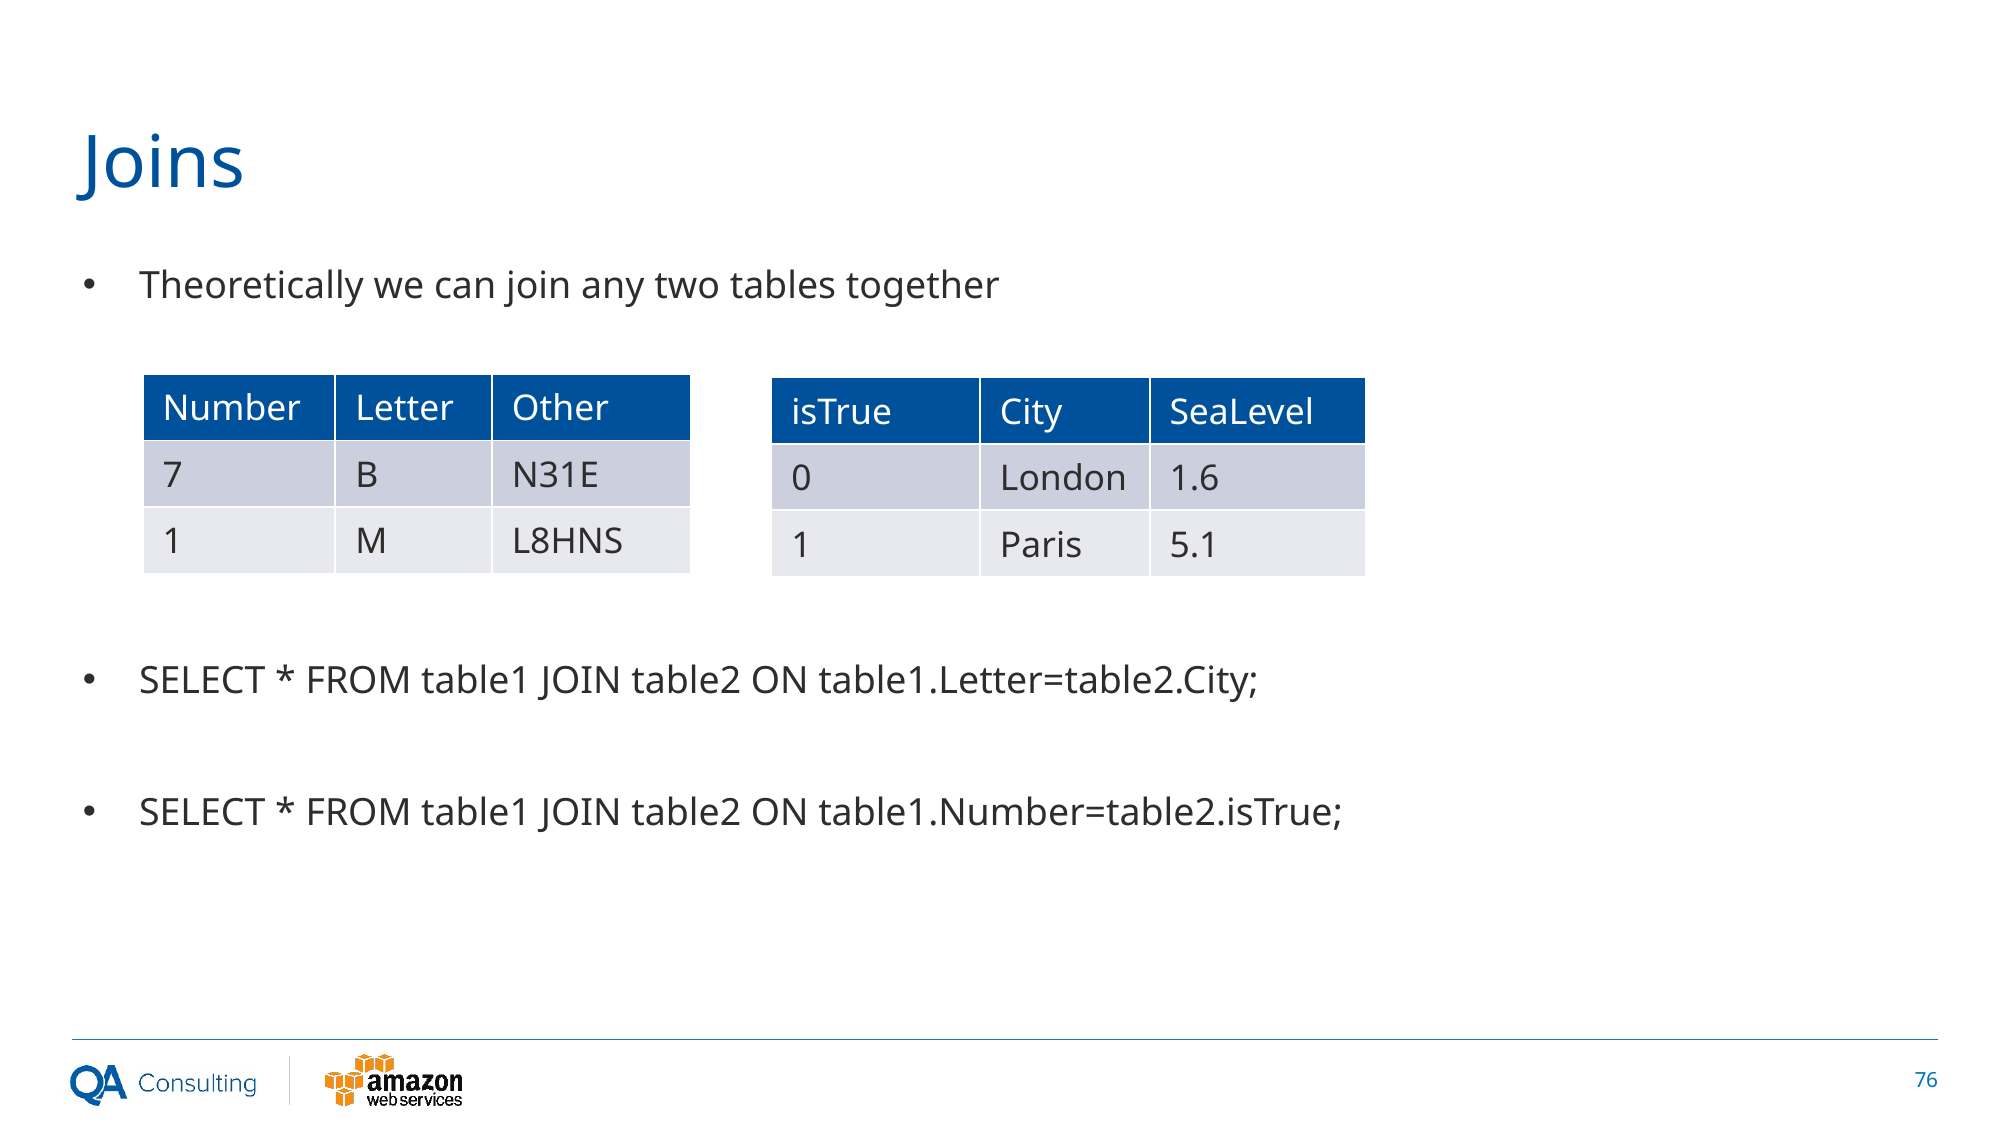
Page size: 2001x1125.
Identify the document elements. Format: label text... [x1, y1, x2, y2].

table_cell London [981, 445, 1149, 509]
table_cell 7 [144, 441, 334, 506]
picture [325, 1054, 462, 1106]
table_cell M [336, 508, 491, 573]
table_cell L8HNS [493, 508, 690, 573]
table_header Letter [336, 375, 491, 440]
table_header City [981, 378, 1149, 443]
table_header isTrue [772, 378, 979, 443]
table_header Number [144, 375, 334, 440]
table_header Other [493, 375, 690, 440]
table_cell Paris [981, 511, 1149, 576]
table_cell B [336, 441, 491, 506]
table_cell 5.1 [1151, 511, 1365, 576]
table_cell 1 [772, 511, 979, 576]
picture [48, 1047, 277, 1121]
table_cell 1 [144, 508, 334, 573]
title Joins [67, 106, 1565, 210]
table_cell 1.6 [1151, 445, 1365, 509]
table_header SeaLevel [1151, 378, 1365, 443]
table_cell 0 [772, 445, 979, 509]
list Theoretically we can join any two tables together SELECT * FROM table1 JOIN table2 ON table1.Letter=table2.City; SELECT * FROM table1 JOIN table2 ON table1.Number=table2.isTrue; [67, 253, 1939, 1000]
table_cell N31E [493, 441, 690, 506]
